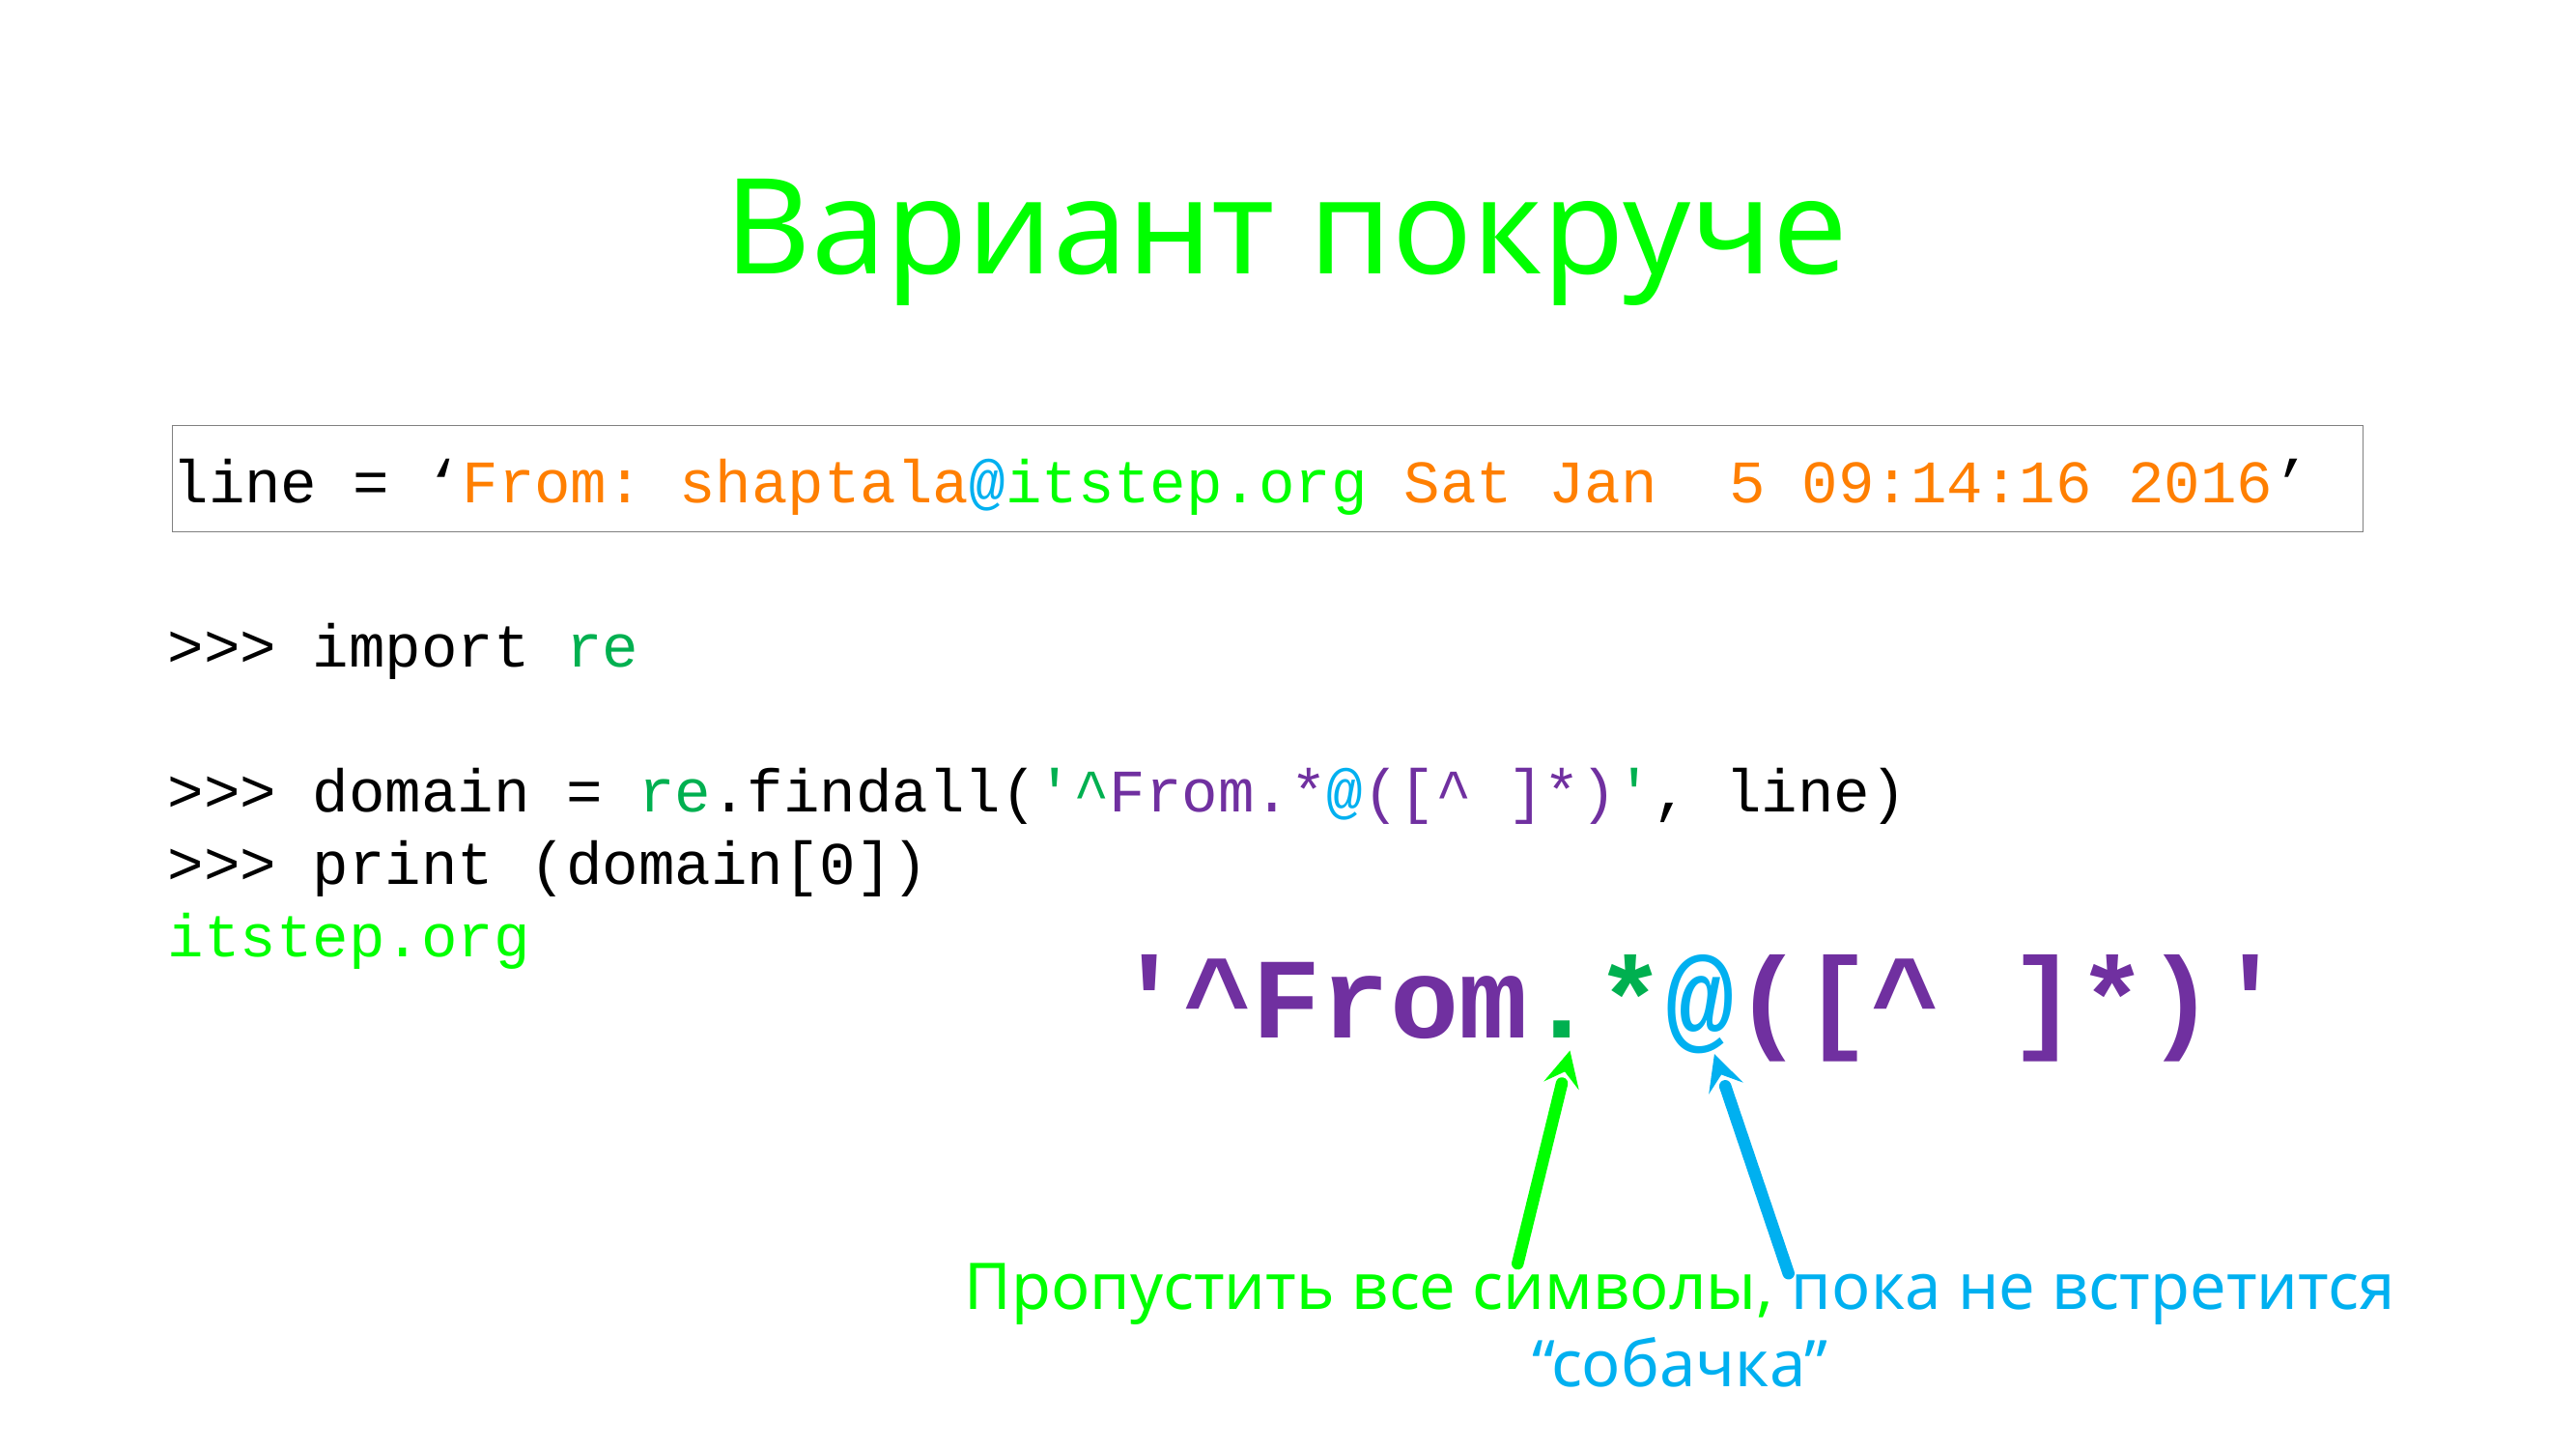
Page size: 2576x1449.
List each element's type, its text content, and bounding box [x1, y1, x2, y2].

text_box Пропустить все символы, пока не встретится “собачка” [833, 1273, 2528, 1373]
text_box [1517, 1050, 1571, 1264]
text_box line = ‘From: shaptala@itstep.org Sat Jan 5 09:14:16 2016’ [172, 425, 2364, 532]
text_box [1713, 1053, 1789, 1274]
title Вариант покруче [183, 38, 2391, 403]
text_box '^From.*@([^ ]*)' [1115, 923, 2366, 1062]
text_box >>> import re >>> domain = re.findall('^From.*@([^ ]*)', line) >>> print (domain[0]) itstep.org [167, 609, 2001, 967]
